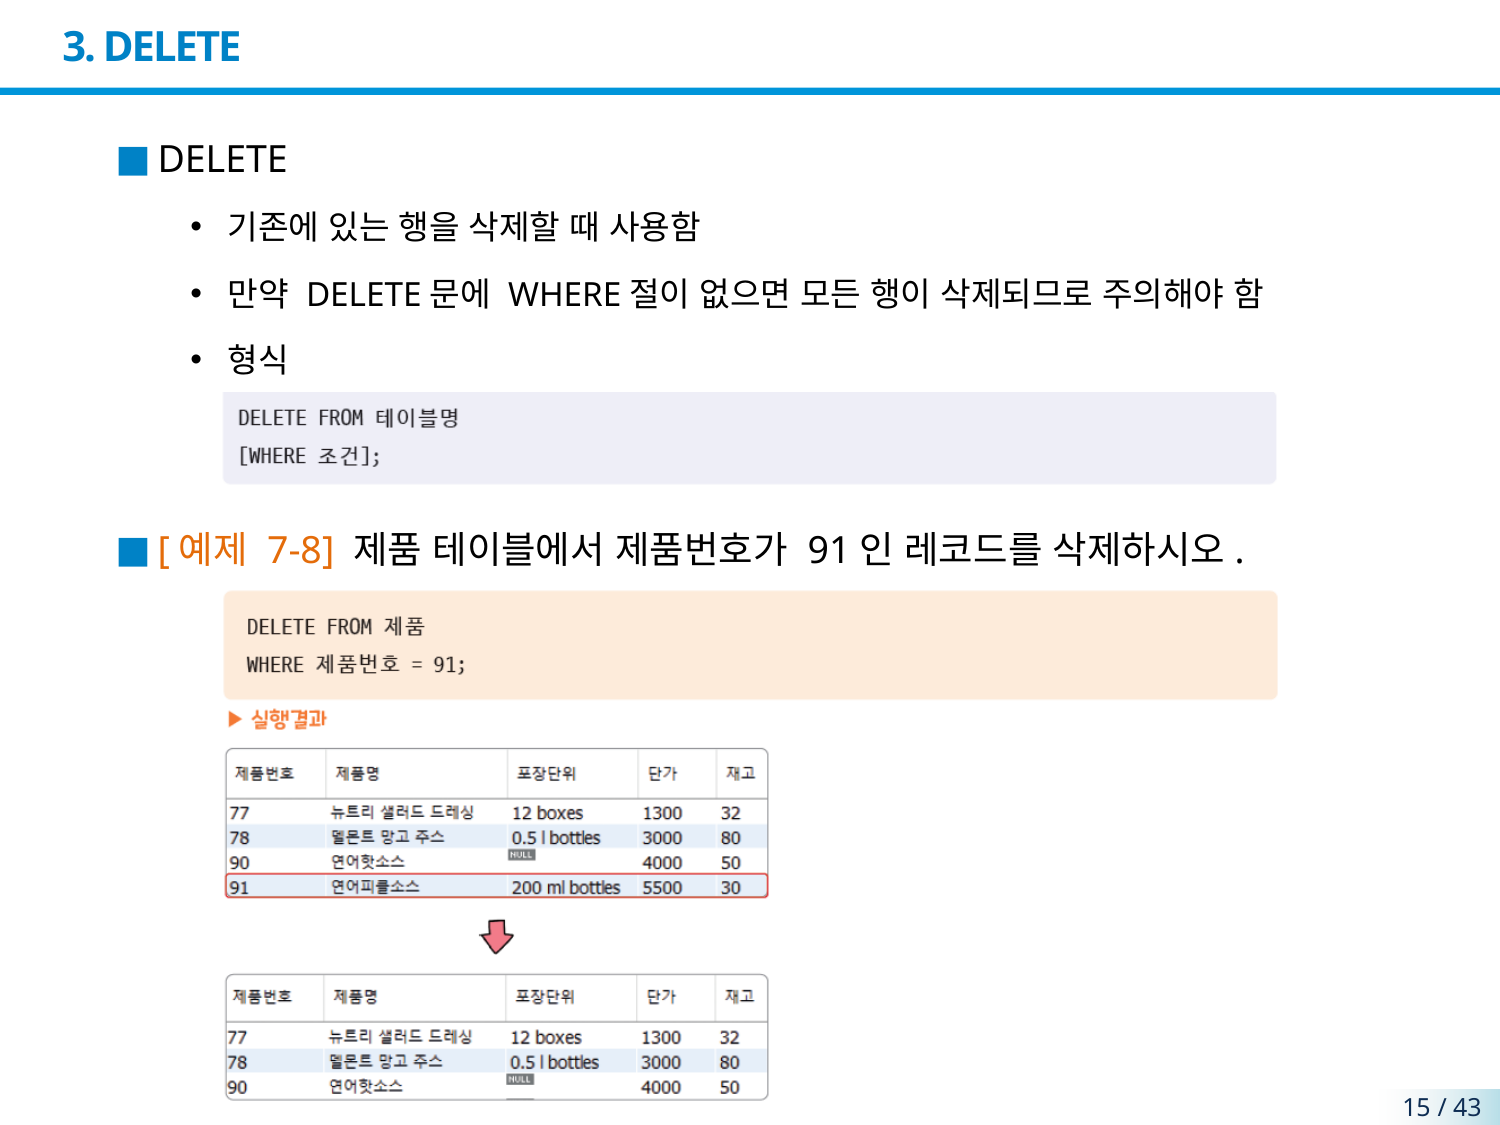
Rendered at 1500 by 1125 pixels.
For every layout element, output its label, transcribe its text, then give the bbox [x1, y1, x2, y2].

list DELETE 기존에 있는 행을 삭제할 때 사용함 만약 DELETE문에 WHERE절이 없으면 모든 행이 삭제되므로 주의해야 함 형식 [예제 7-8] 제품 테이블에서 제품번호가 91인 레코드를 삭제하시오. [100, 127, 1459, 1050]
picture [219, 392, 1281, 487]
title 3. DELETE [47, 5, 1325, 84]
picture [219, 705, 773, 1104]
picture [220, 587, 1280, 703]
